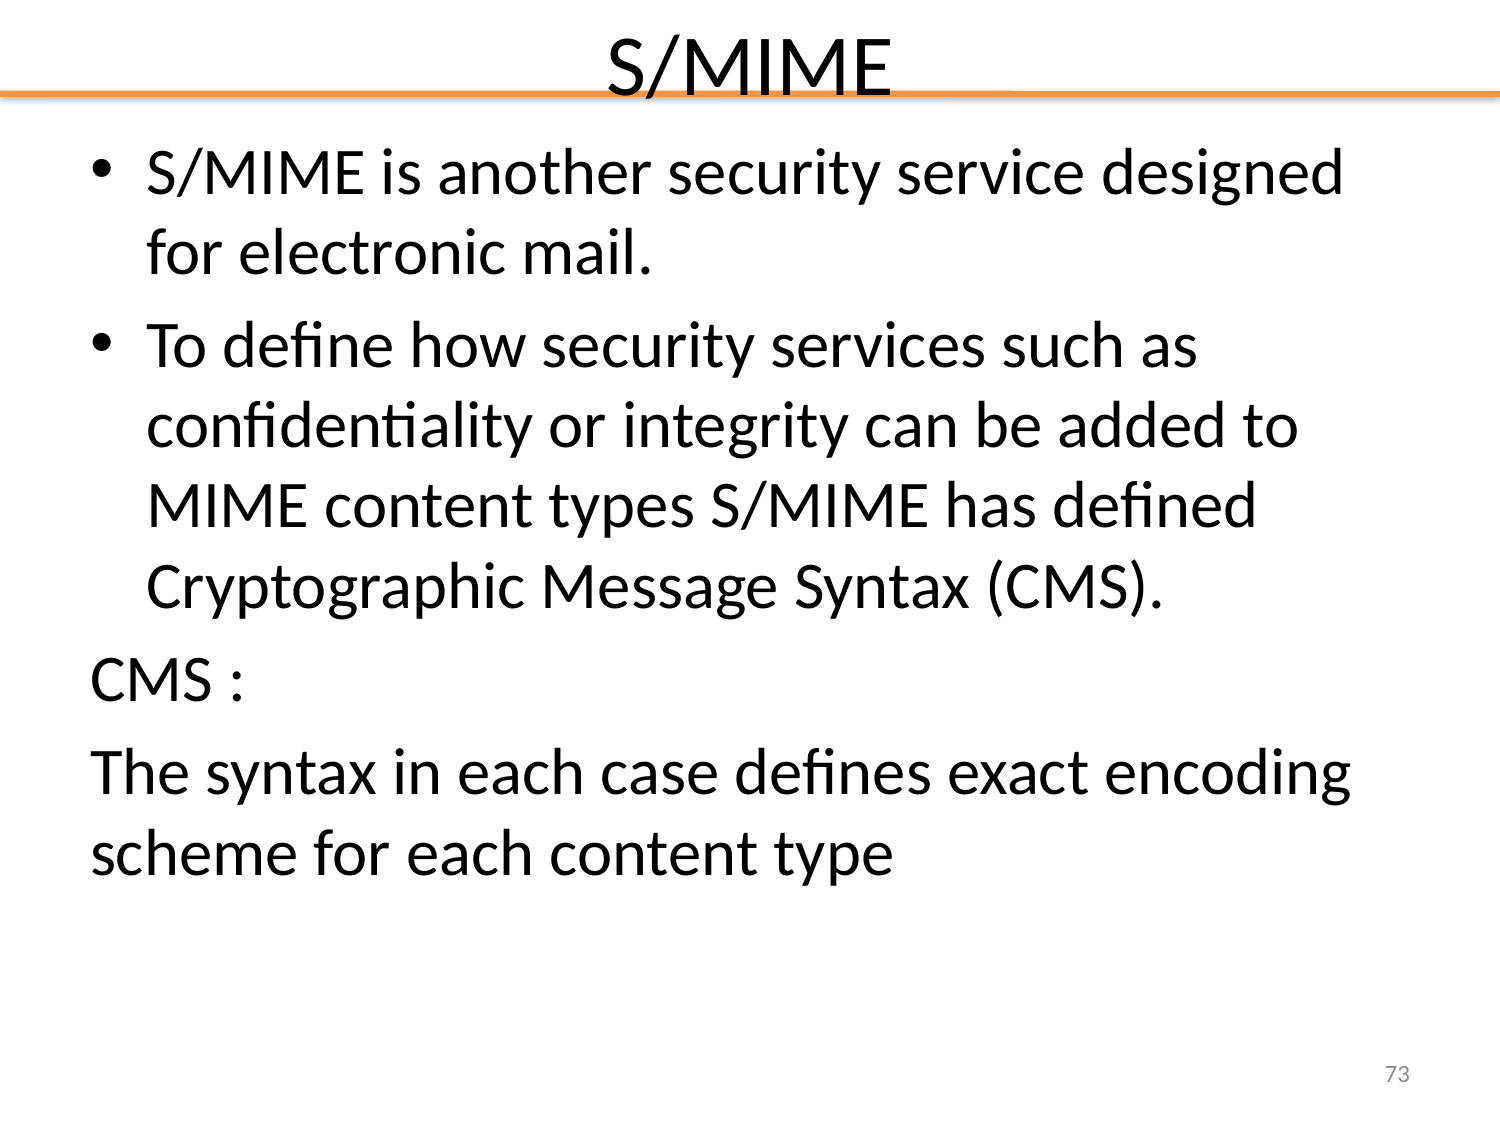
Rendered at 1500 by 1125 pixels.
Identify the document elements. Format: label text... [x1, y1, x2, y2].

slide_number 73 [1074, 1042, 1425, 1103]
title S/MIME [75, 0, 1425, 121]
list S/MIME is another security service designed for electronic mail. To define how security services such as confidentiality or integrity can be added to MIME content types S/MIME has defined Cryptographic Message Syntax (CMS). CMS : The syntax in each case defines exact encoding scheme for each content type [75, 120, 1376, 1005]
